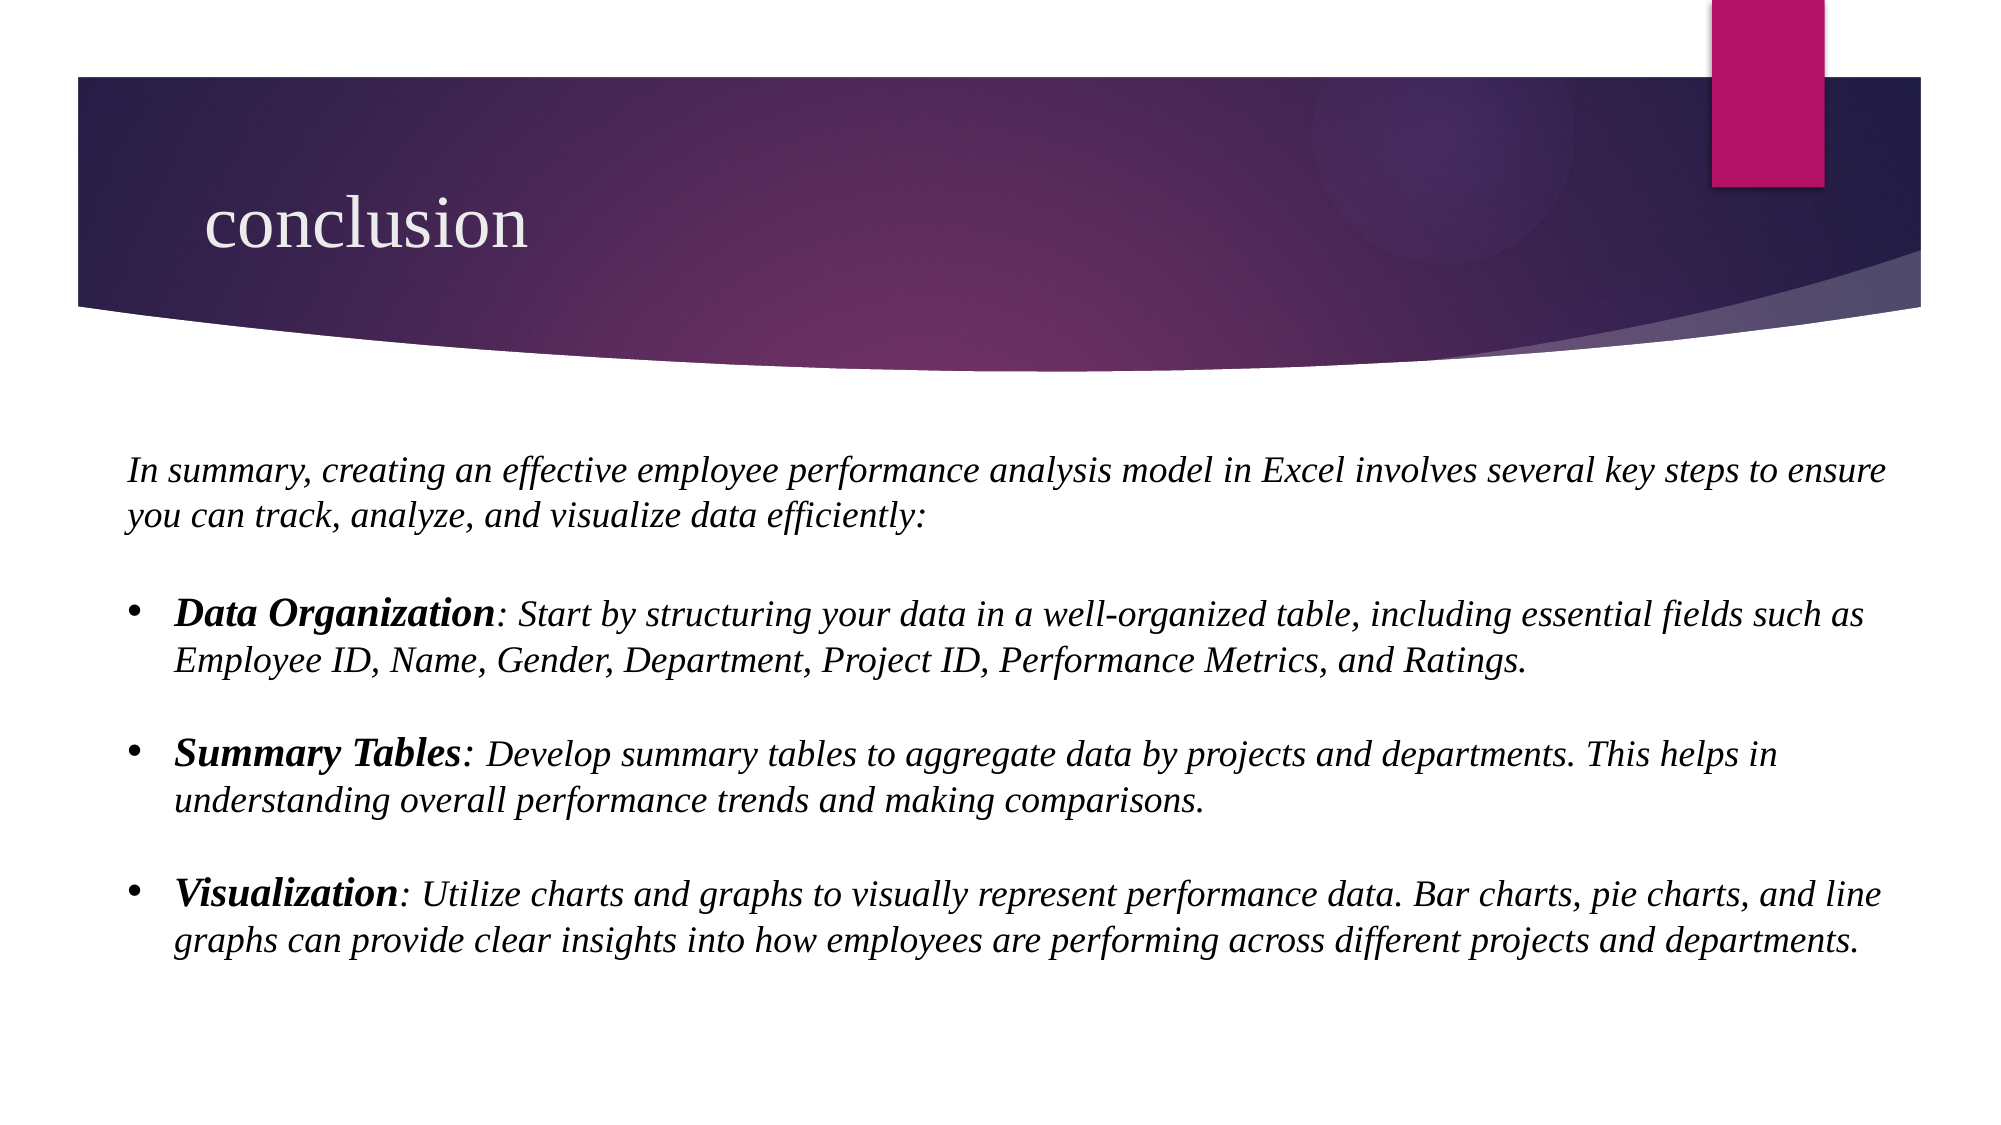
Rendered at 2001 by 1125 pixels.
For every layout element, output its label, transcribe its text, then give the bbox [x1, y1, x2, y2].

text_box In summary, creating an effective employee performance analysis model in Excel involves several key steps to ensure you can track, analyze, and visualize data efficiently: Data Organization: Start by structuring your data in a well-organized table, including essential fields such as Employee ID, Name, Gender, Department, Project ID, Performance Metrics, and Ratings. Summary Tables: Develop summary tables to aggregate data by projects and departments. This helps in understanding overall performance trends and making comparisons. Visualization: Utilize charts and graphs to visually represent performance data. Bar charts, pie charts, and line graphs can provide clear insights into how employees are performing across different projects and departments. [112, 437, 1938, 1013]
title conclusion [189, 159, 1627, 276]
